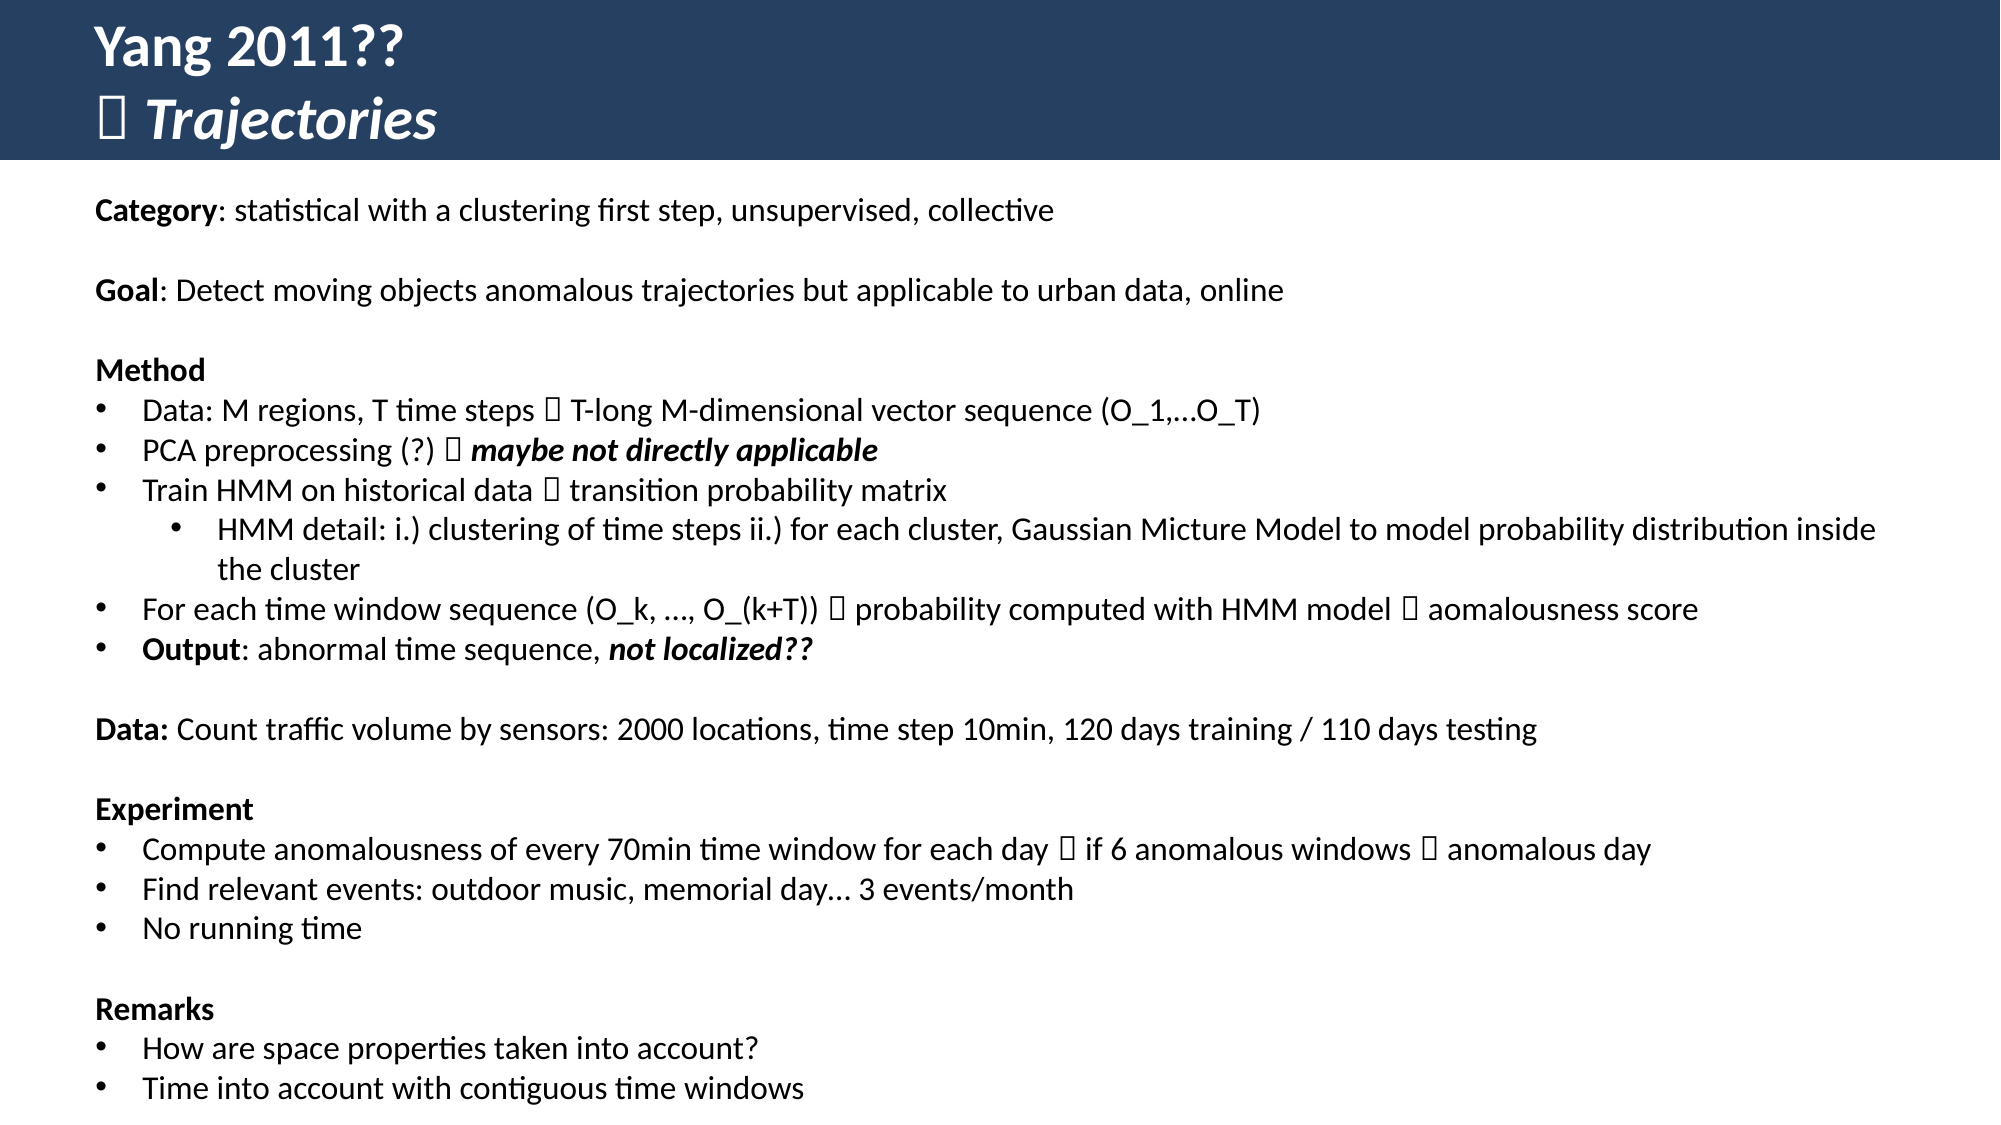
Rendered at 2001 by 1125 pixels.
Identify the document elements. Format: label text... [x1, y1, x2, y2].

text_box Category: statistical with a clustering first step, unsupervised, collective Goal: Detect moving objects anomalous trajectories but applicable to urban data, online Method Data: M regions, T time steps  T-long M-dimensional vector sequence (O_1,…O_T) PCA preprocessing (?)  maybe not directly applicable Train HMM on historical data  transition probability matrix HMM detail: i.) clustering of time steps ii.) for each cluster, Gaussian Micture Model to model probability distribution inside the cluster For each time window sequence (O_k, …, O_(k+T))  probability computed with HMM model  aomalousness score Output: abnormal time sequence, not localized?? Data: Count traffic volume by sensors: 2000 locations, time step 10min, 120 days training / 110 days testing Experiment Compute anomalousness of every 70min time window for each day  if 6 anomalous windows  anomalous day Find relevant events: outdoor music, memorial day… 3 events/month No running time Remarks How are space properties taken into account? Time into account with contiguous time windows [80, 180, 1921, 1114]
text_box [0, 0, 2000, 160]
